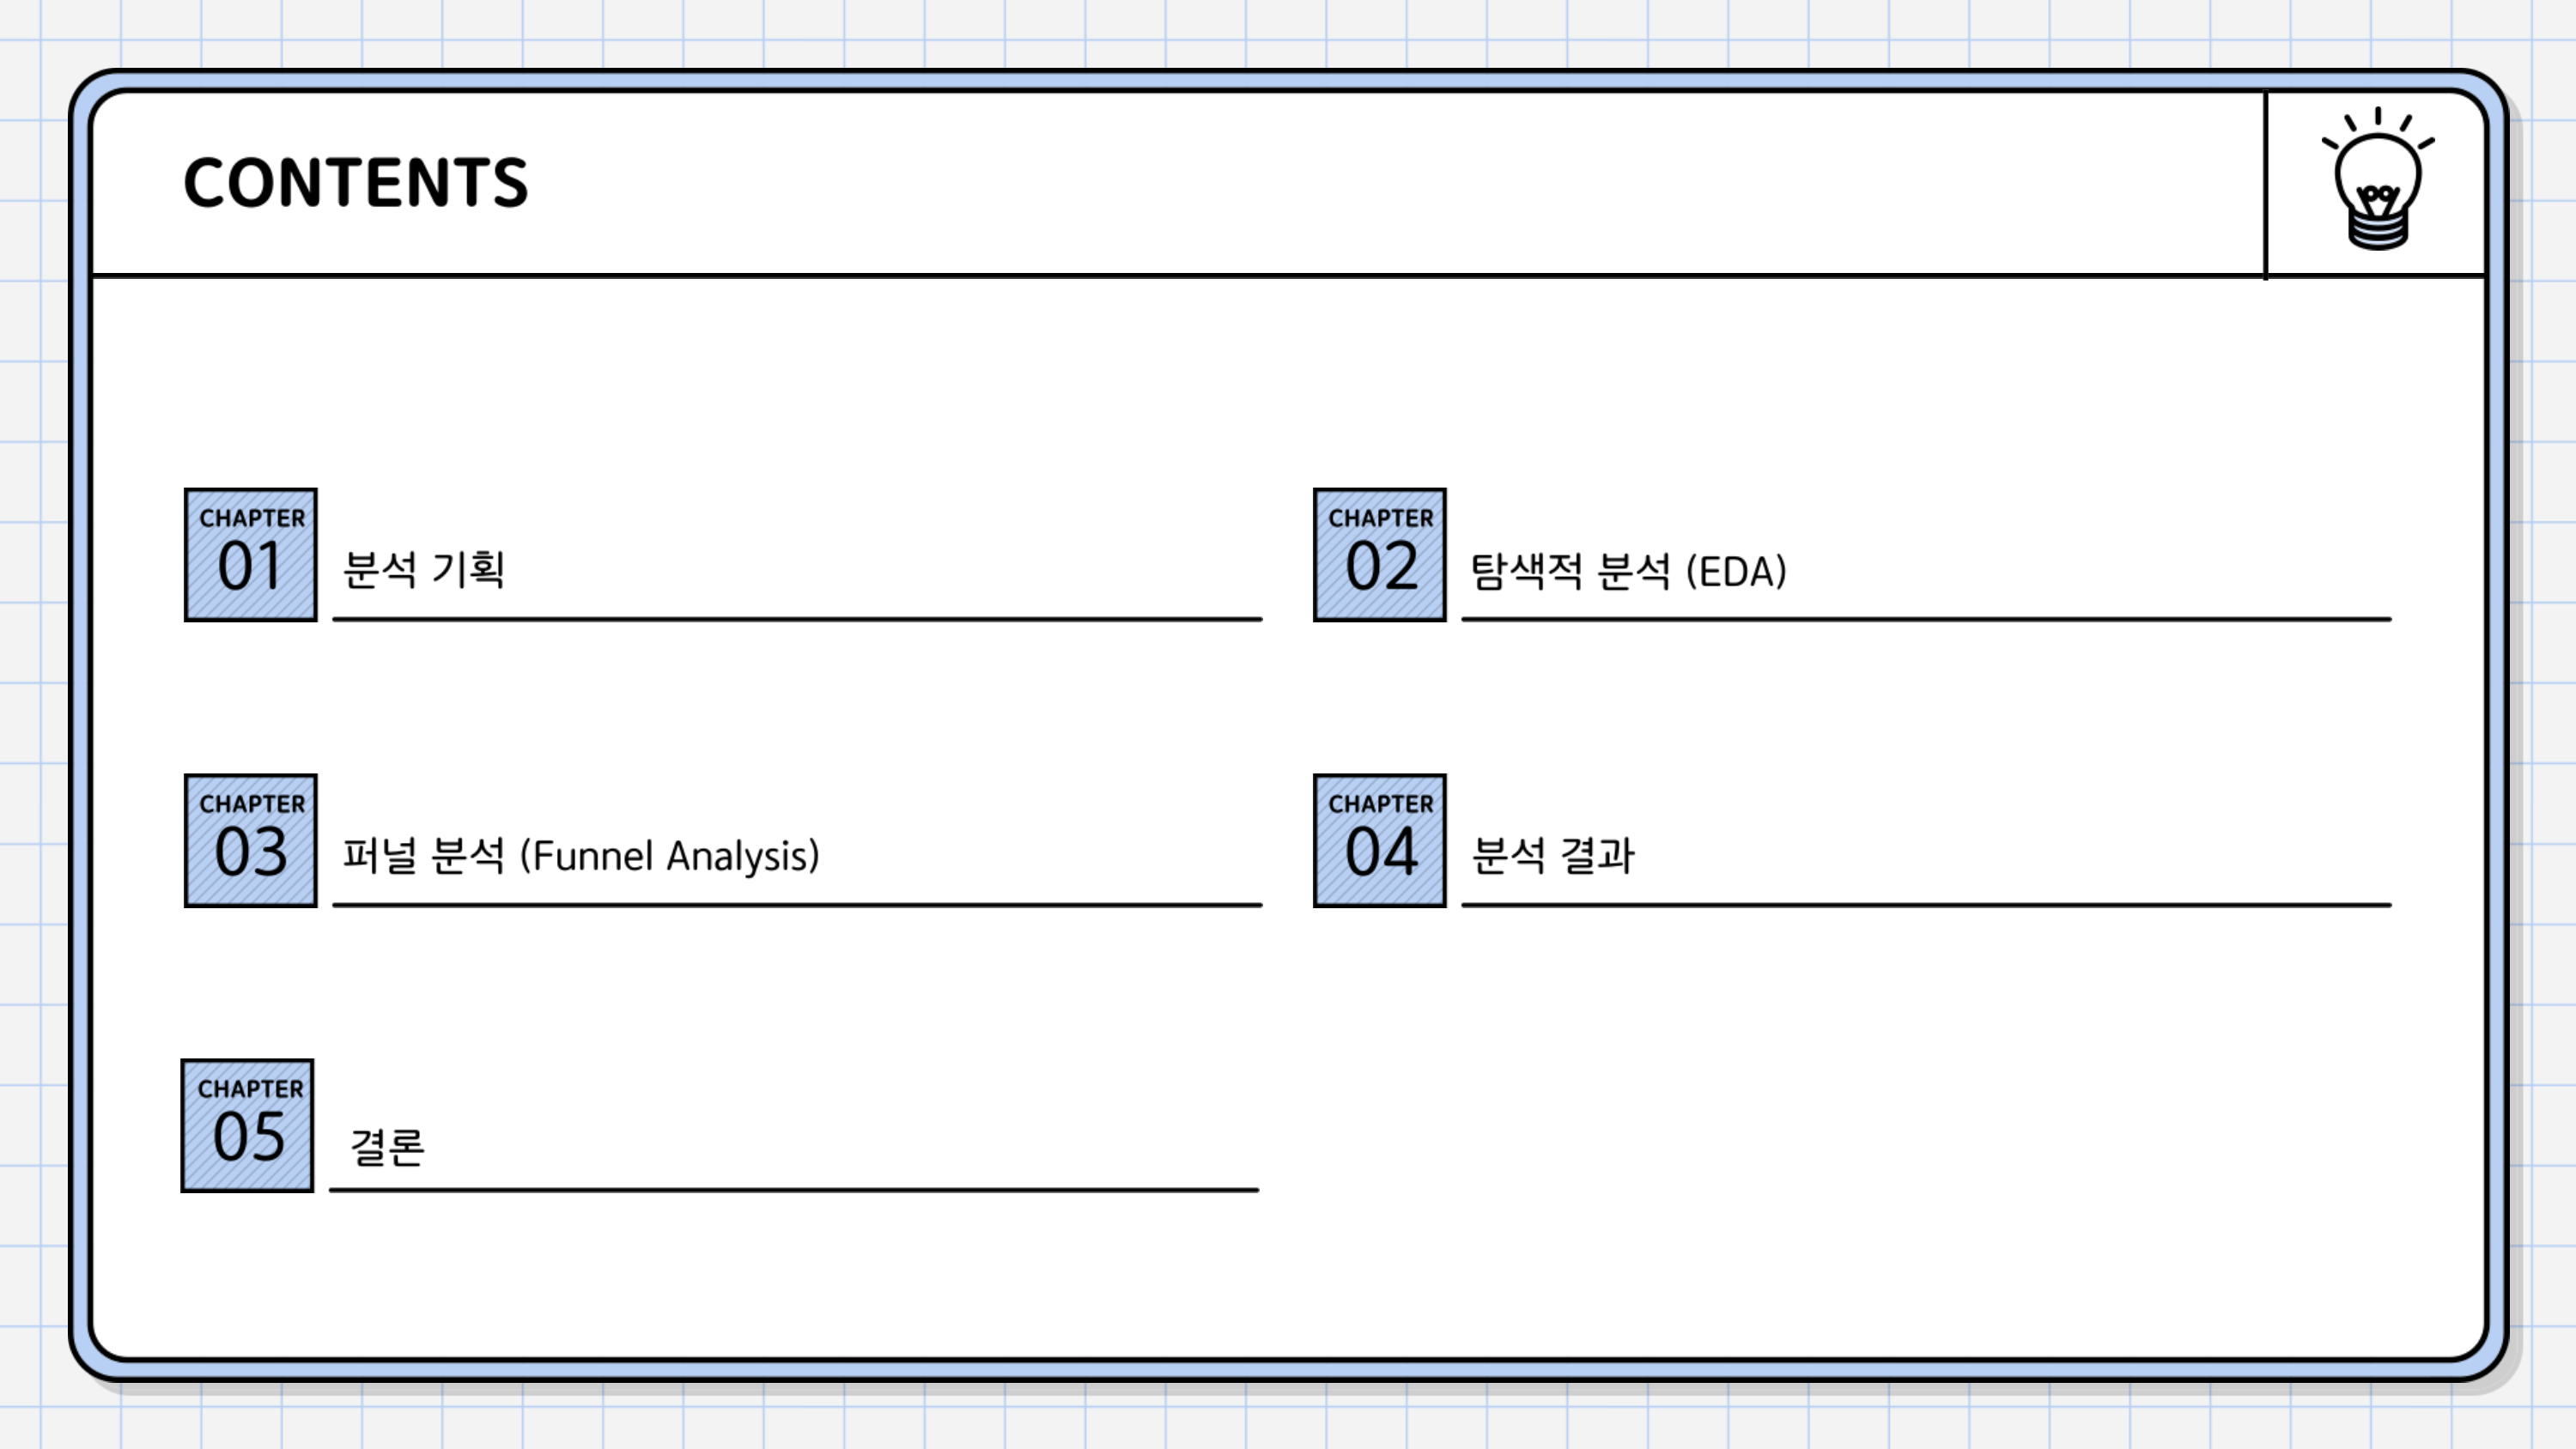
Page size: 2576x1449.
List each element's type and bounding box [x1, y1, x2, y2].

text_box [1271, 488, 2392, 668]
text_box [141, 773, 1264, 981]
text_box [1271, 773, 2392, 981]
text_box [139, 488, 1263, 696]
text_box [139, 1058, 1260, 1238]
picture [0, 0, 2576, 1449]
